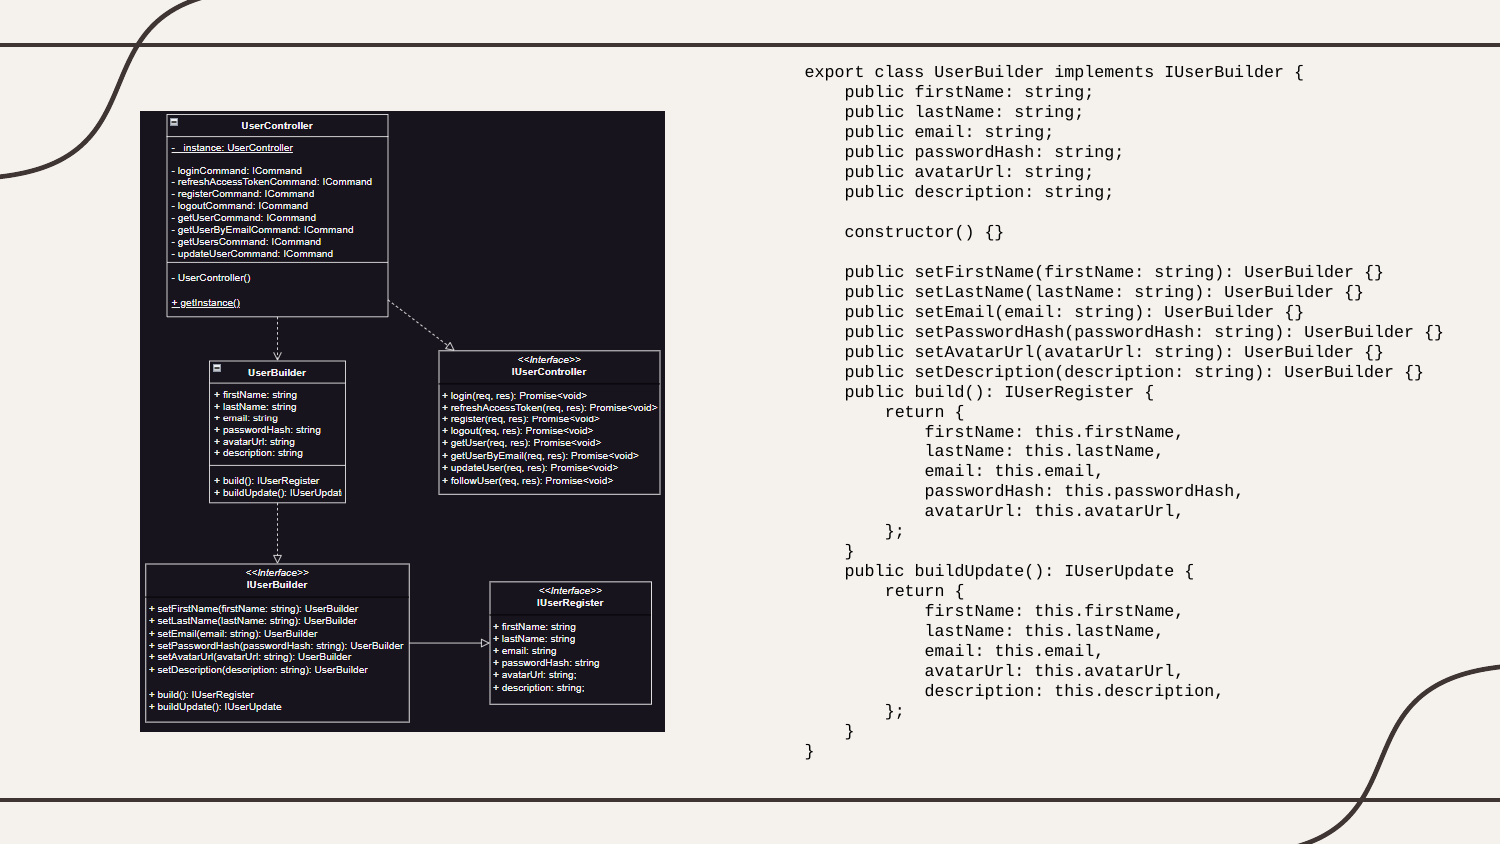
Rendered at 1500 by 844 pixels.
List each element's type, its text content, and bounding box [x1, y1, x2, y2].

text_box export class UserBuilder implements IUserBuilder { public firstName: string; public lastName: string; public email: string; public passwordHash: string; public avatarUrl: string; public description: string; constructor() {} public setFirstName(firstName: string): UserBuilder {} public setLastName(lastName: string): UserBuilder {} public setEmail(email: string): UserBuilder {} public setPasswordHash(passwordHash: string): UserBuilder {} public setAvatarUrl(avatarUrl: string): UserBuilder {} public setDescription(description: string): UserBuilder {} public build(): IUserRegister { return { firstName: this.firstName, lastName: this.lastName, email: this.email, passwordHash: this.passwordHash, avatarUrl: this.avatarUrl, }; } public buildUpdate(): IUserUpdate { return { firstName: this.firstName, lastName: this.lastName, email: this.email, avatarUrl: this.avatarUrl, description: this.description, }; } } [789, 53, 1500, 807]
picture [139, 111, 666, 733]
